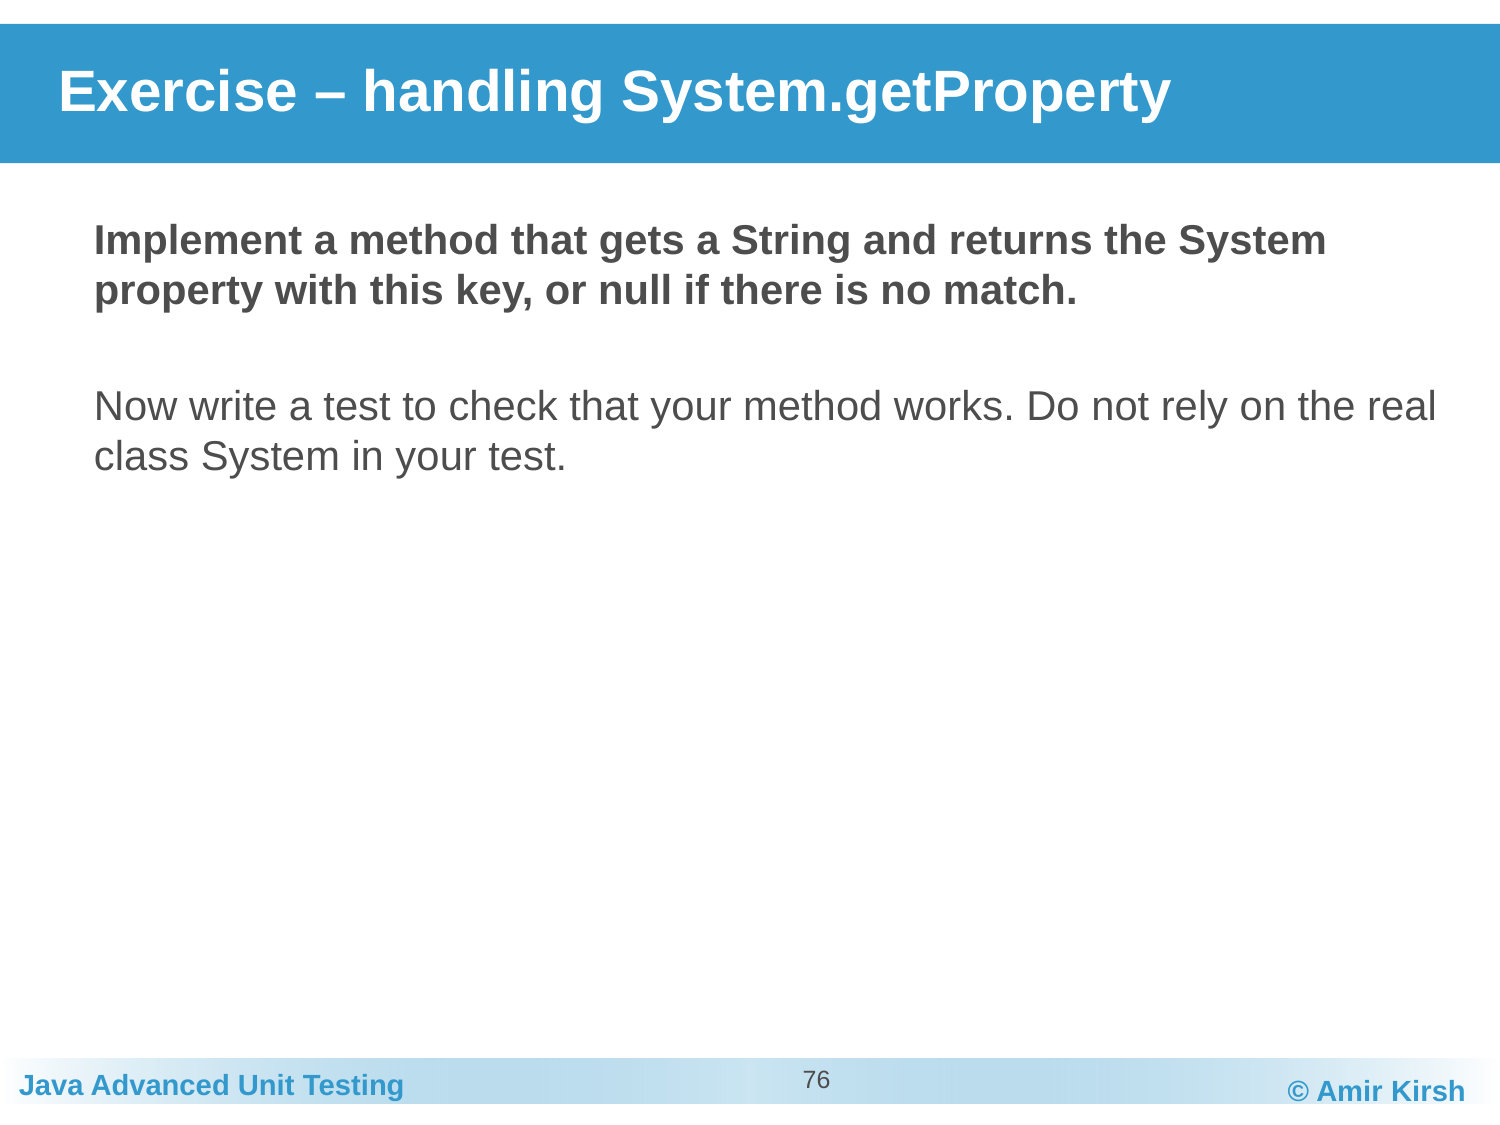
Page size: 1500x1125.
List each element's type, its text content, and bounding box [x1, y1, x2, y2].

title Exercise – handling System.getProperty [0, 23, 1500, 164]
text_box Implement a method that gets a String and returns the System property with this key, or null if there is no match. Now write a test to check that your method works. Do not rely on the real class System in your test. [49, 212, 1457, 1031]
slide_number 76 [737, 1065, 897, 1113]
